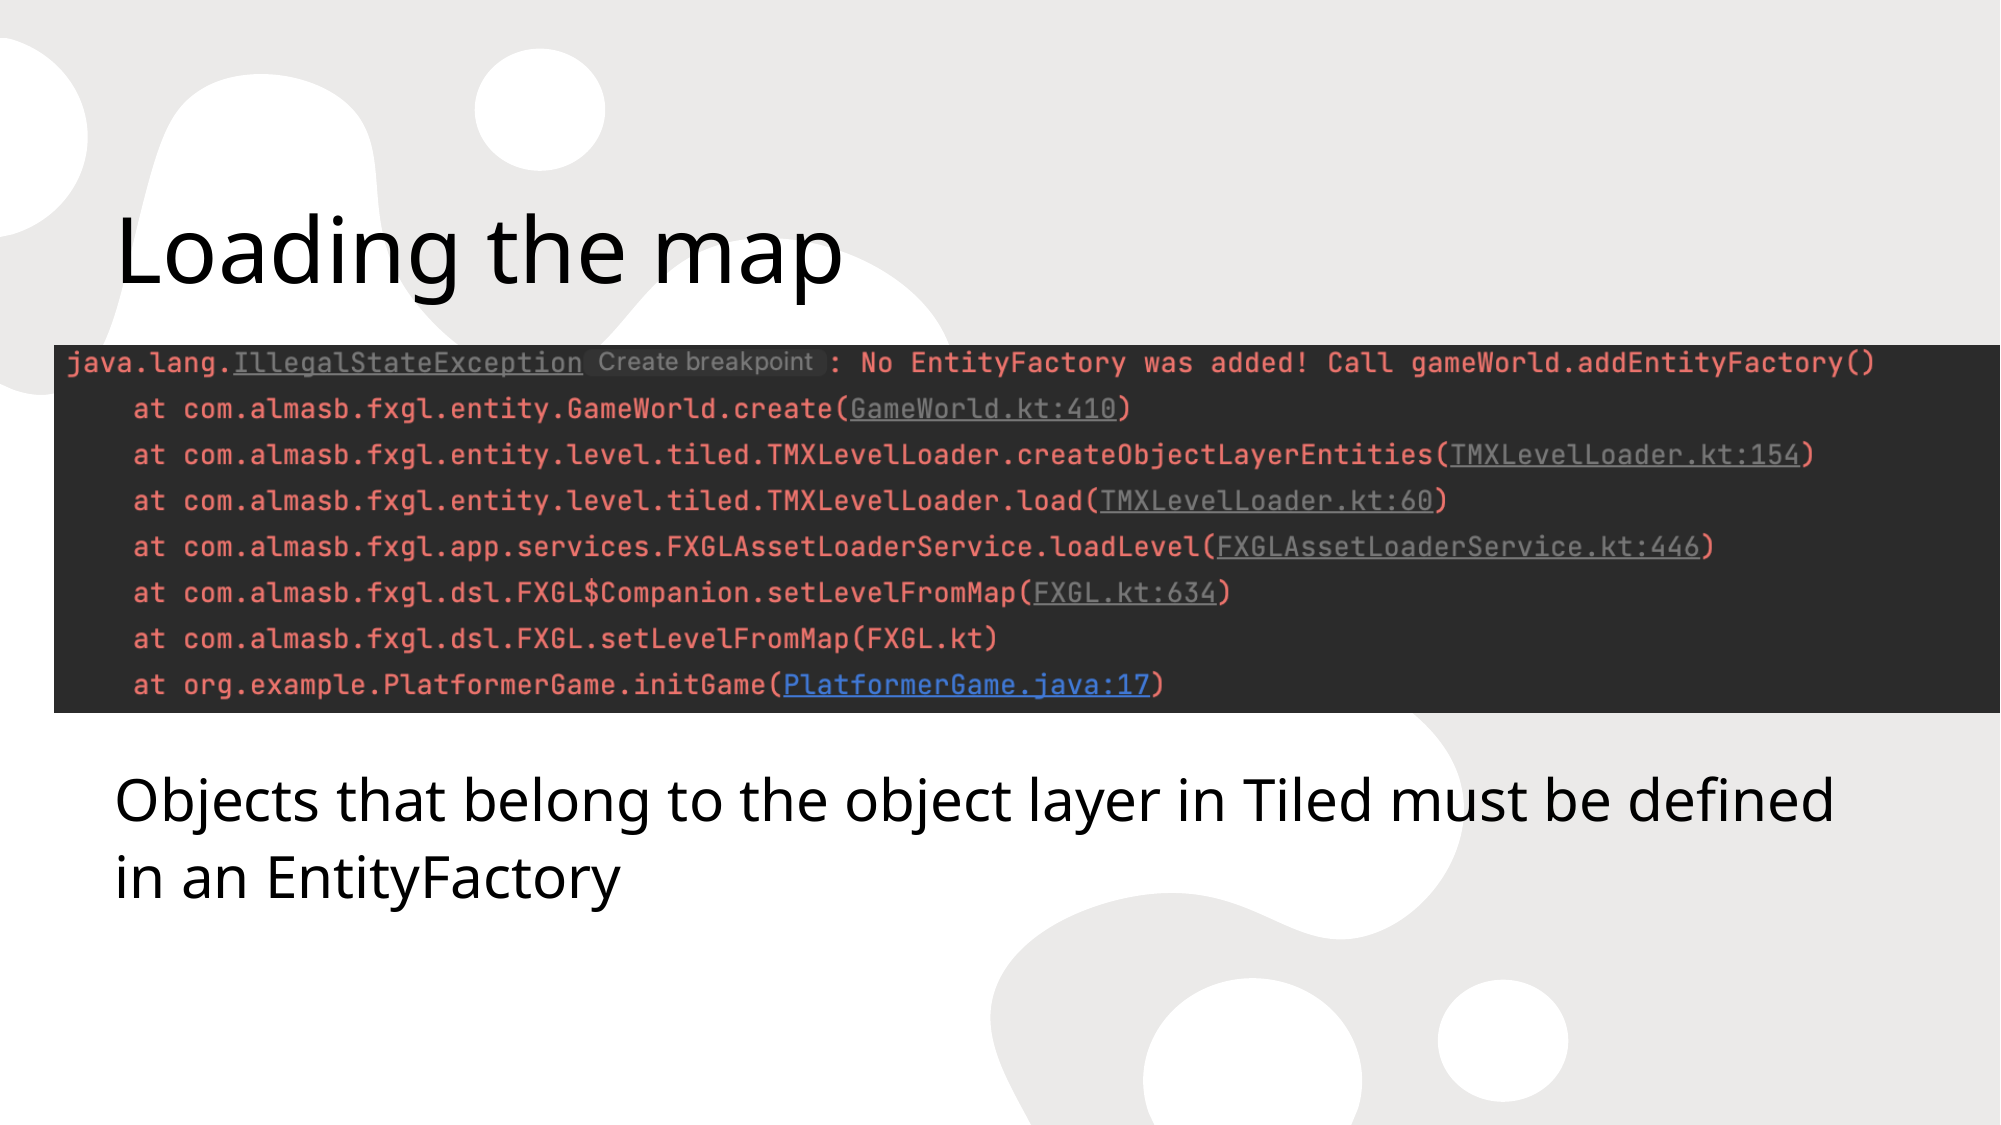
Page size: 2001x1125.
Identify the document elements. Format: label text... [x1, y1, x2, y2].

title Loading the map [99, 91, 1900, 309]
picture [54, 345, 2000, 713]
list Objects that belong to the object layer in Tiled must be defined in an EntityFactory [99, 748, 1900, 1008]
